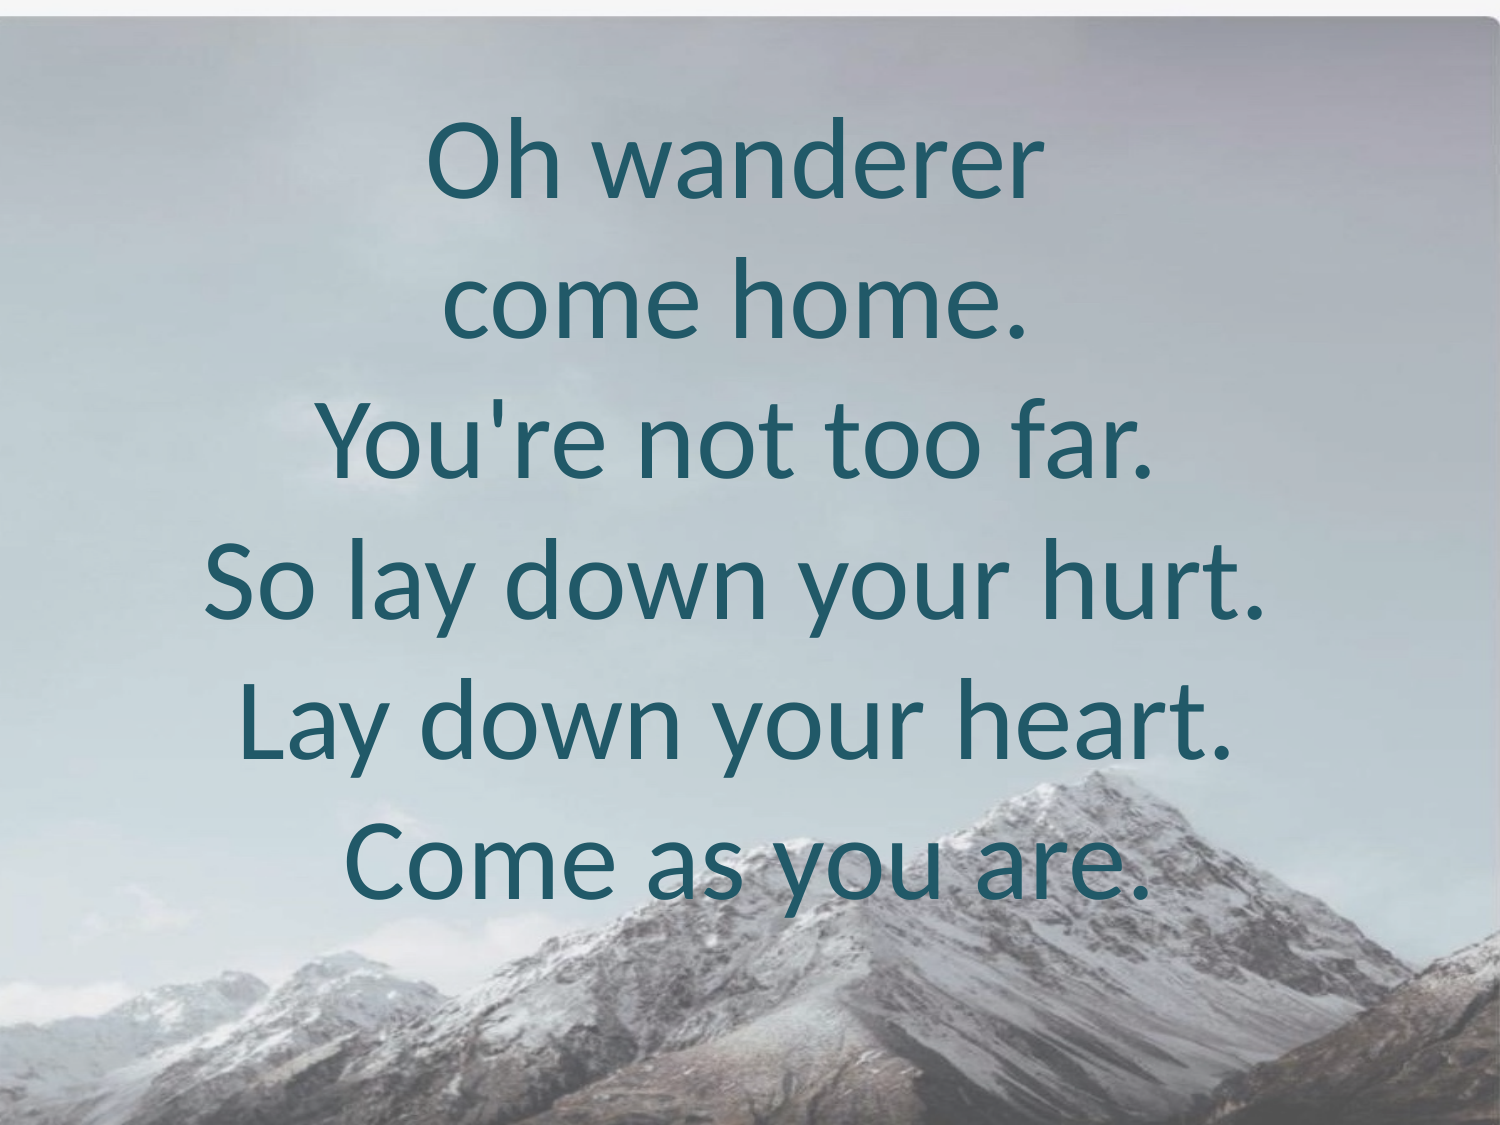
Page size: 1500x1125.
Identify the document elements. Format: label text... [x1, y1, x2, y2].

text_box Oh wanderer come home. You're not too far. So lay down your hurt. Lay down your heart. Come as you are. [149, 74, 1350, 930]
